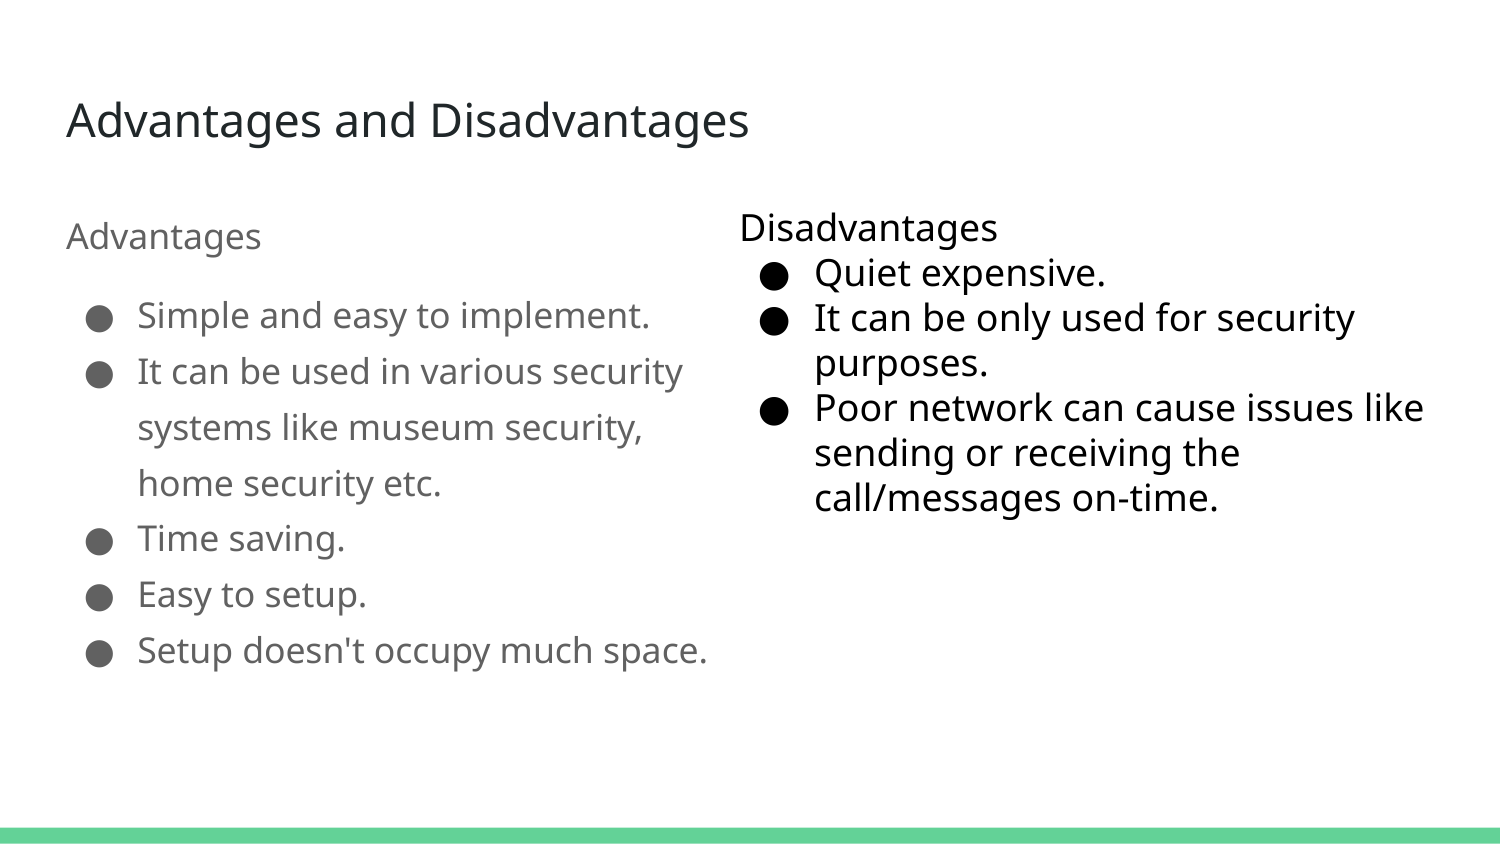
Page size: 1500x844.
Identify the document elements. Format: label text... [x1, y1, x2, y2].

list Advantages Simple and easy to implement. It can be used in various security systems like museum security, home security etc. Time saving. Easy to setup. Setup doesn't occupy much space. [51, 189, 725, 750]
text_box Disadvantages Quiet expensive. It can be only used for security purposes. Poor network can cause issues like sending or receiving the call/messages on-time. [724, 188, 1449, 534]
title Advantages and Disadvantages [51, 72, 1449, 167]
